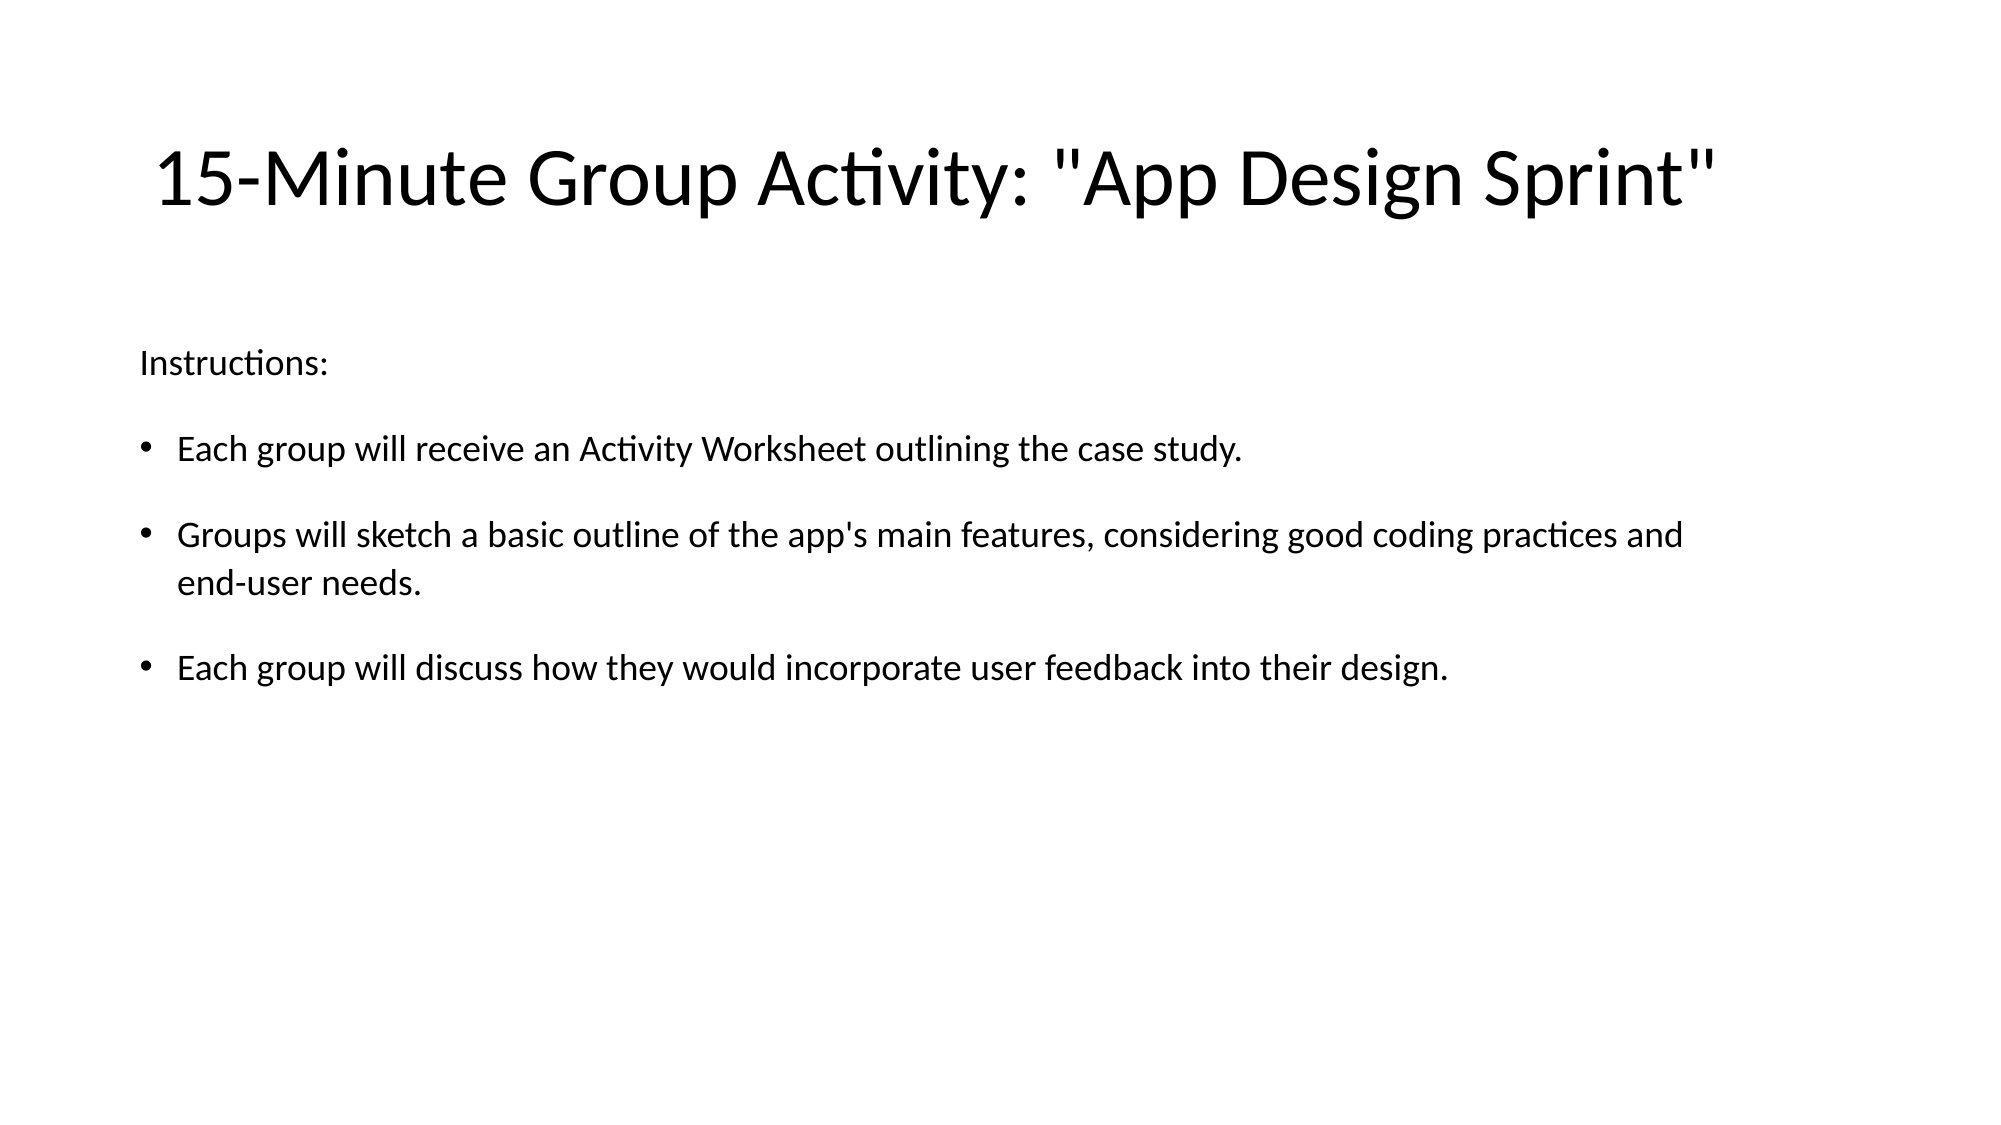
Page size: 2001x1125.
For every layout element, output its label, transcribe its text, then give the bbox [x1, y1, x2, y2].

list Instructions: Each group will receive an Activity Worksheet outlining the case study. Groups will sketch a basic outline of the app's main features, considering good coding practices and end-user needs. Each group will discuss how they would incorporate user feedback into their design. [124, 327, 1702, 1042]
title 15-Minute Group Activity: "App Design Sprint" [137, 59, 1863, 278]
